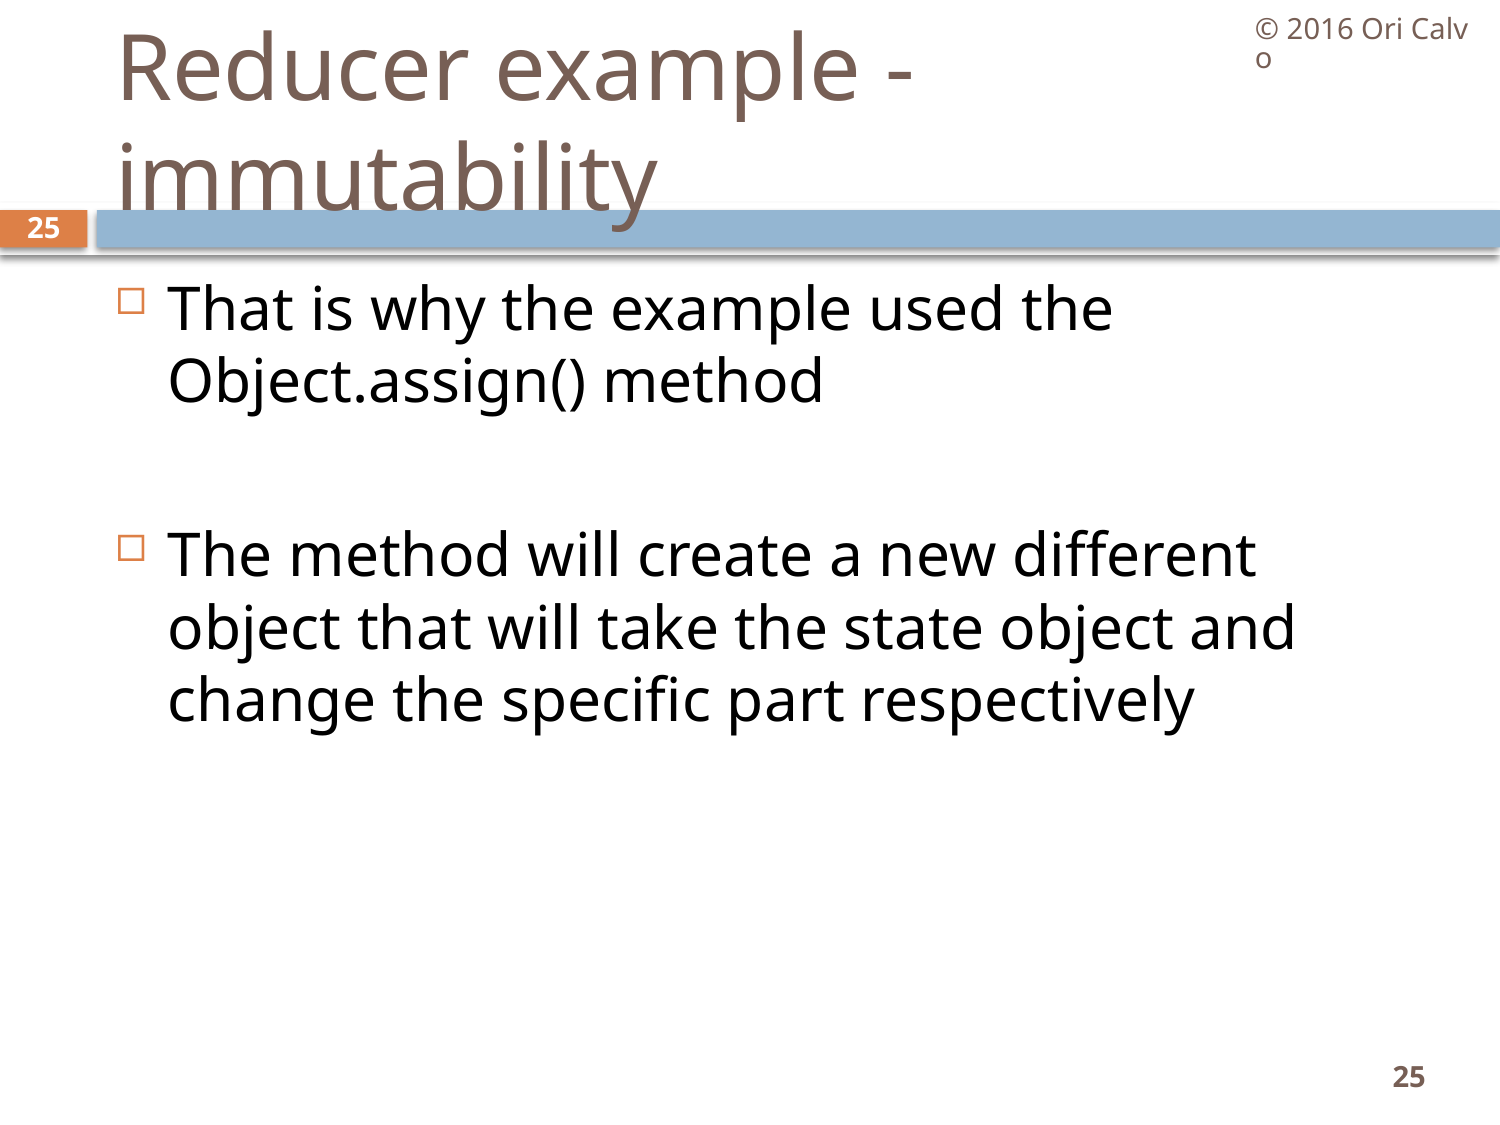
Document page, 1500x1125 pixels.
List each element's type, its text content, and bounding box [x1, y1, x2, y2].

list That is why the example used the Object.assign() method The method will create a new different object that will take the state object and change the specific part respectively [100, 262, 1438, 1094]
title Reducer example - immutability [100, 37, 1438, 200]
slide_number 25 [0, 208, 88, 249]
footer © 2016 Ori Calvo [1240, 0, 1500, 60]
